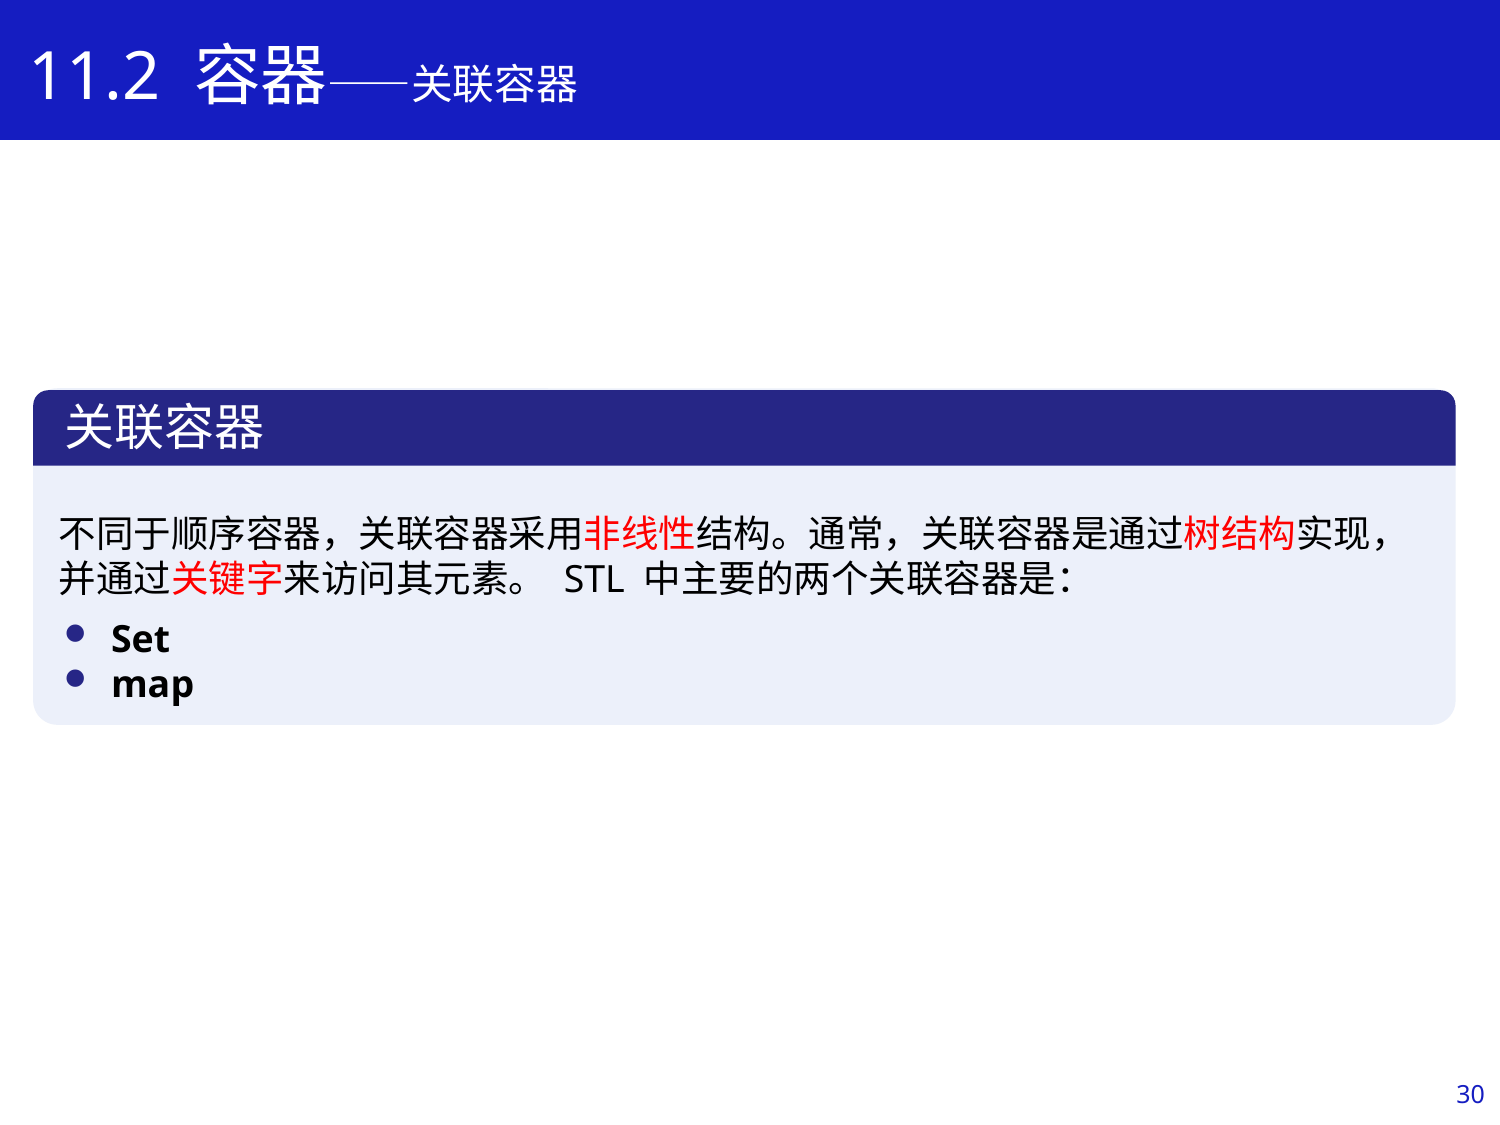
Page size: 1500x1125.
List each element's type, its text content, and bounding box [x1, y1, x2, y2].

slide_number 30 [1162, 1065, 1500, 1125]
text_box 11.2 容器——关联容器 [13, 25, 1130, 121]
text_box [33, 388, 1456, 725]
